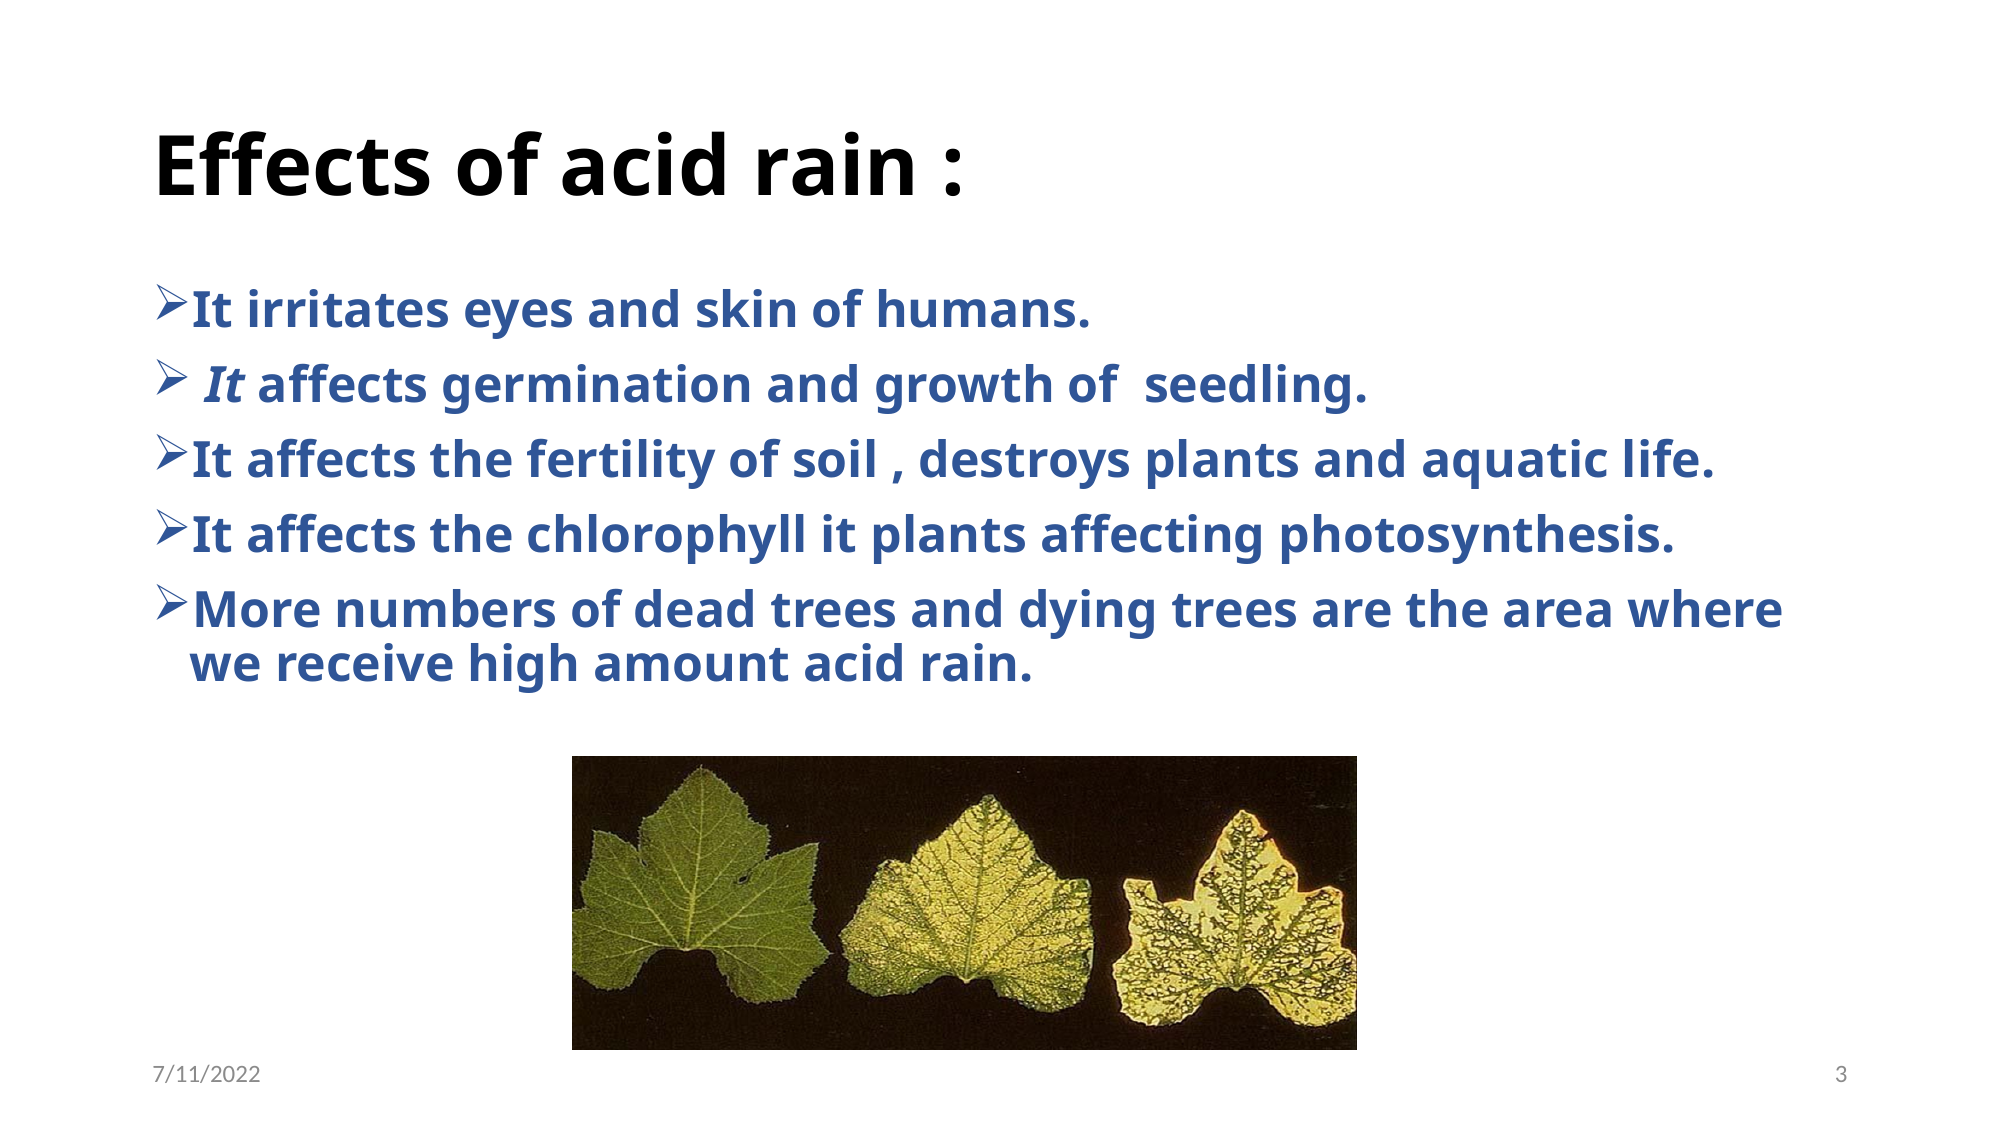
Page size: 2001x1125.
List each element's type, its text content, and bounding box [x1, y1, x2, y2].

title Effects of acid rain : [137, 59, 1863, 277]
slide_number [137, 1042, 588, 1103]
picture [572, 756, 1357, 1050]
slide_number 3 [1412, 1042, 1863, 1103]
list It irritates eyes and skin of humans. It affects germination and growth of seedling. It affects the fertility of soil , destroys plants and aquatic life. It affects the chlorophyll it plants affecting photosynthesis. More numbers of dead trees and dying trees are the area where we receive high amount acid rain. [137, 277, 1863, 992]
